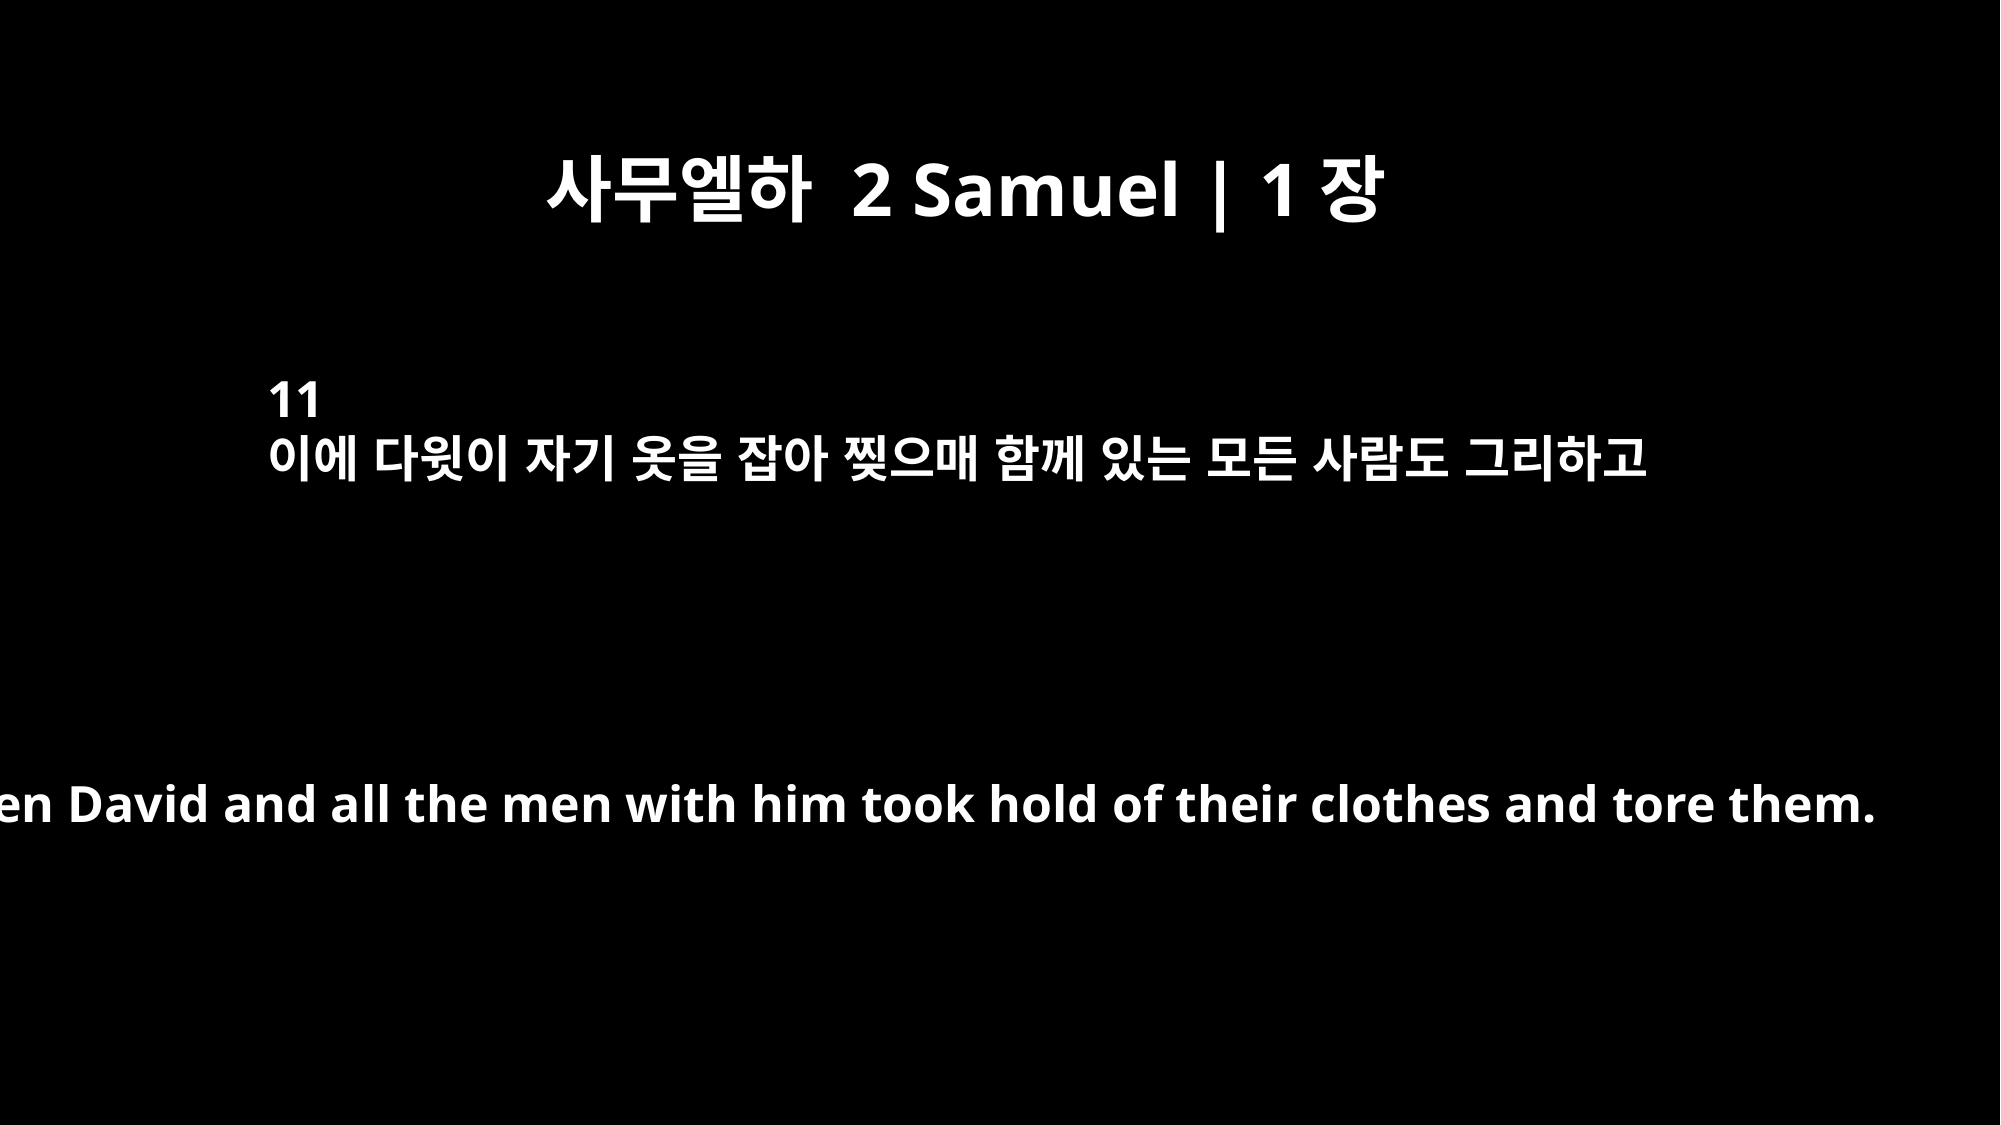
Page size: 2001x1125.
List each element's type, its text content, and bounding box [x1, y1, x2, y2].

text_box 11 이에 다윗이 자기 옷을 잡아 찢으매 함께 있는 모든 사람도 그리하고 [252, 359, 1665, 495]
text_box Then David and all the men with him took hold of their clothes and tore them. [0, 764, 1892, 840]
text_box 사무엘하 2 Samuel | 1장 [530, 136, 1402, 239]
